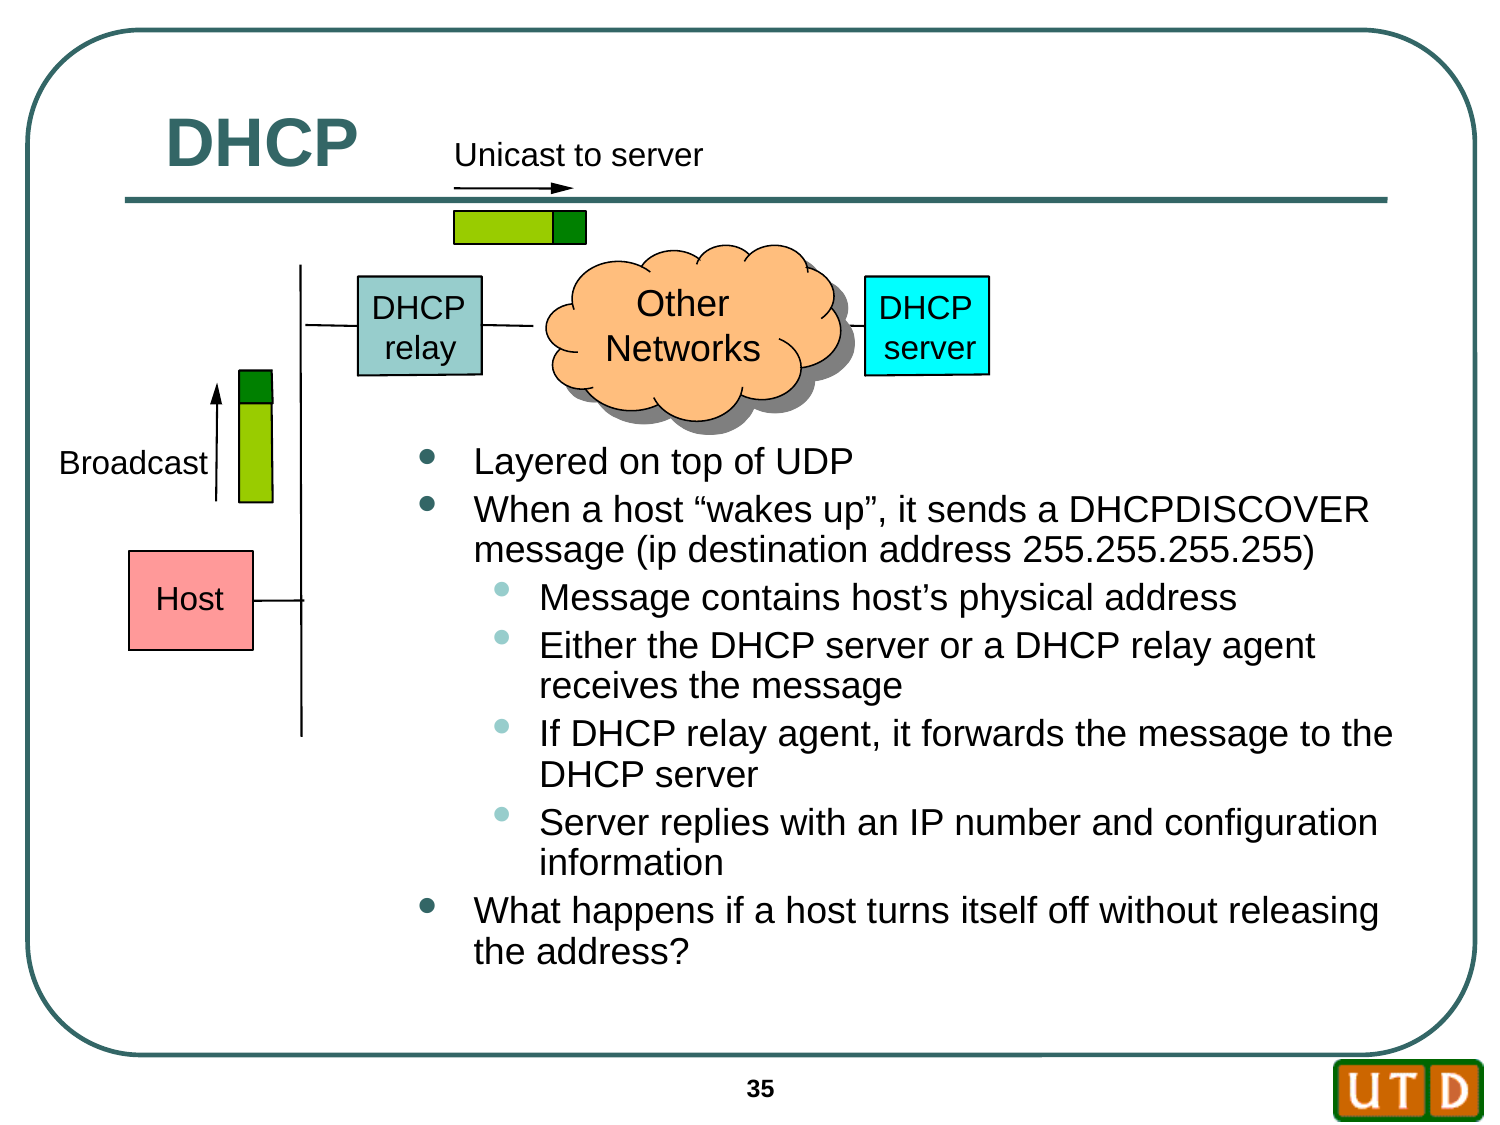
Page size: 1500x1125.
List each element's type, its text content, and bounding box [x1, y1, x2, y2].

text_box [239, 403, 273, 503]
text_box [453, 211, 554, 244]
text_box Host [155, 577, 225, 618]
text_box [128, 550, 253, 650]
text_box [357, 276, 482, 376]
text_box DHCP [371, 286, 466, 327]
text_box DHCP [878, 286, 973, 327]
title DHCP [149, 74, 1500, 188]
text_box server [884, 325, 977, 366]
text_box [865, 276, 990, 376]
text_box Unicast to server [453, 132, 705, 173]
list Layered on top of UDP When a host “wakes up”, it sends a DHCPDISCOVER message (ip destination address 255.255.255.255) Message contains host’s physical address Either the DHCP server or a DHCP relay agent receives the message If DHCP relay agent, it forwards the message to the DHCP server Server replies with an IP number and configuration information What happens if a host turns itself off without releasing the address? [402, 434, 1453, 1012]
text_box Other Networks [546, 245, 841, 422]
text_box [550, 182, 574, 195]
text_box [554, 211, 586, 244]
text_box [210, 382, 224, 405]
text_box relay [384, 325, 457, 366]
text_box Broadcast [58, 441, 209, 482]
text_box [239, 369, 273, 403]
picture [1333, 1059, 1484, 1122]
slide_number 35 [731, 1065, 907, 1116]
